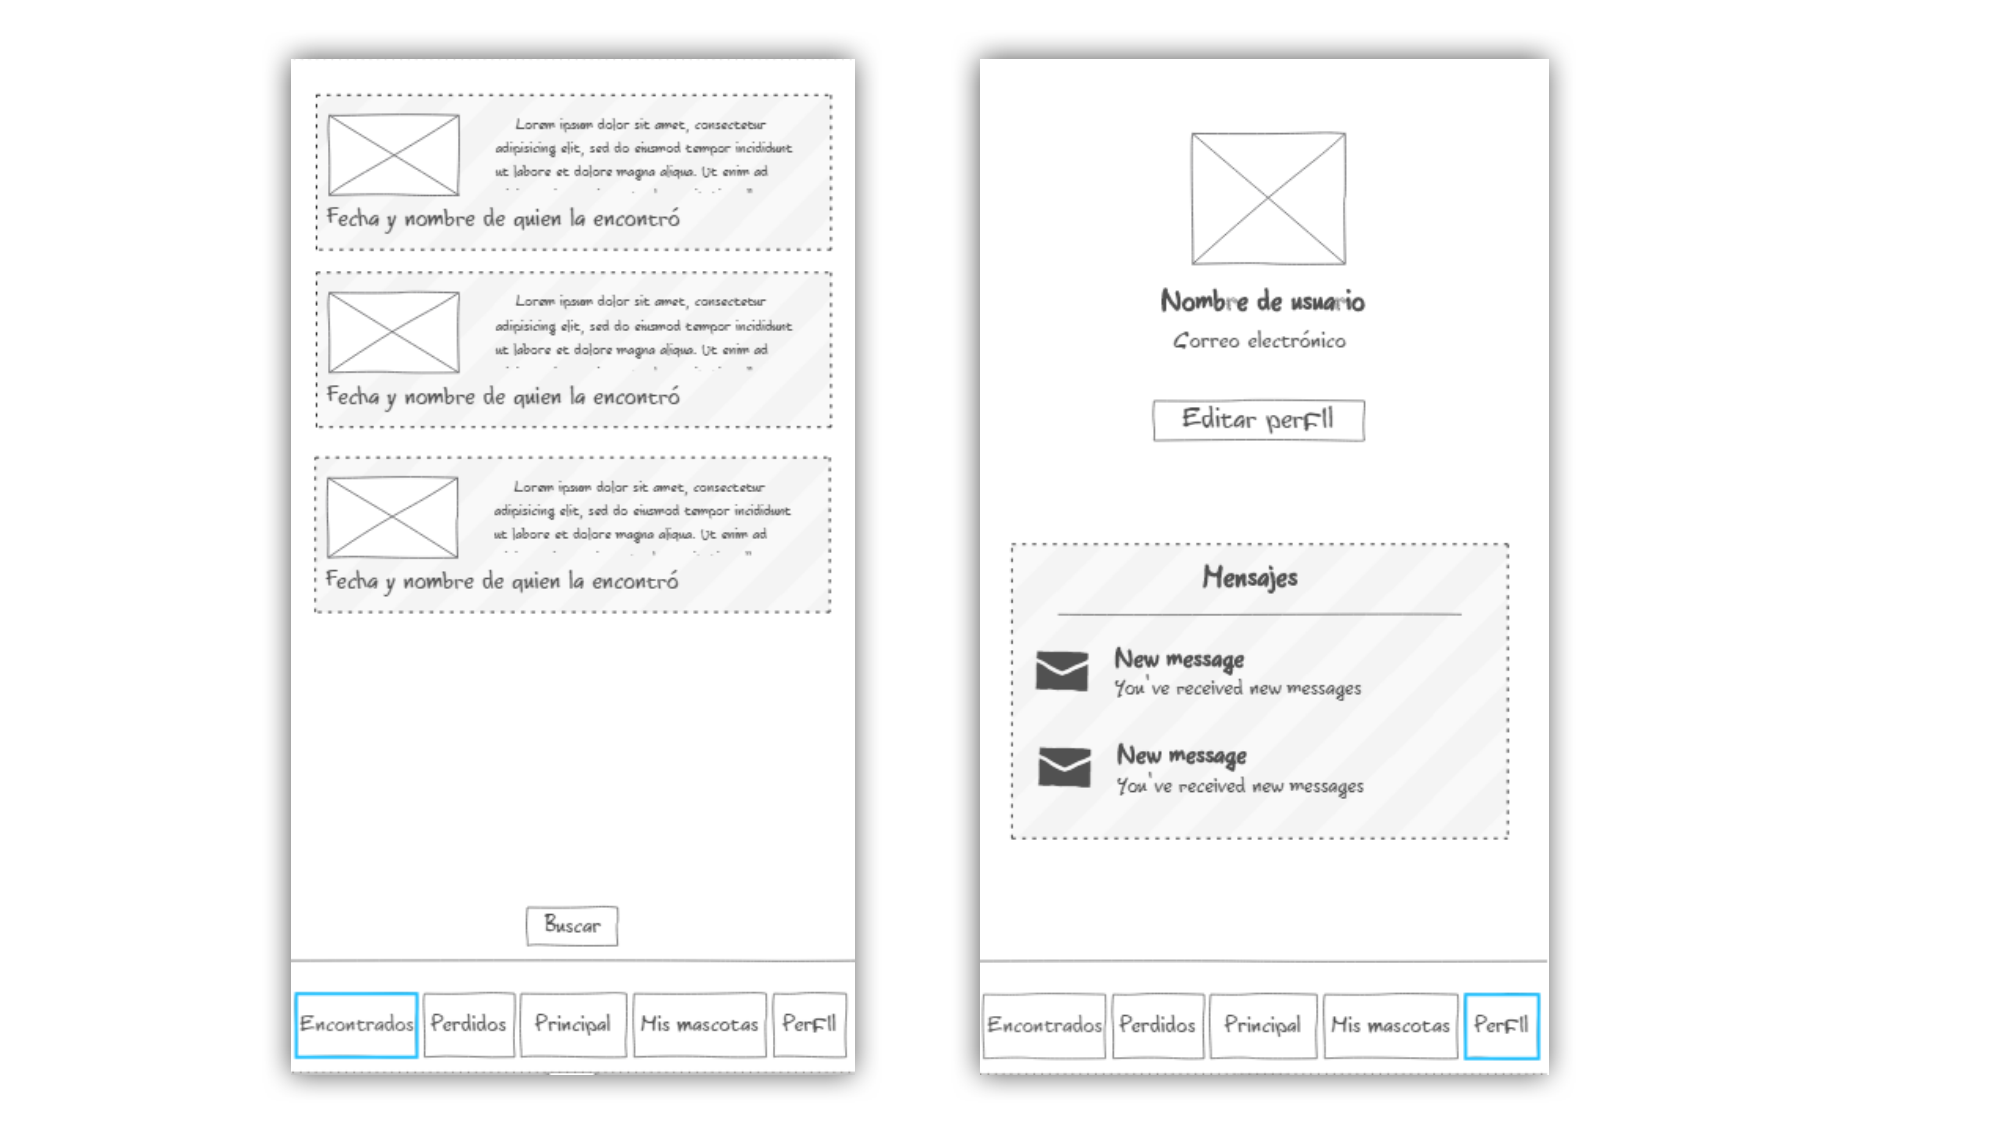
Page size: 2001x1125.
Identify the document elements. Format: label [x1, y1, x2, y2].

picture [291, 59, 855, 1076]
picture [980, 59, 1549, 1076]
